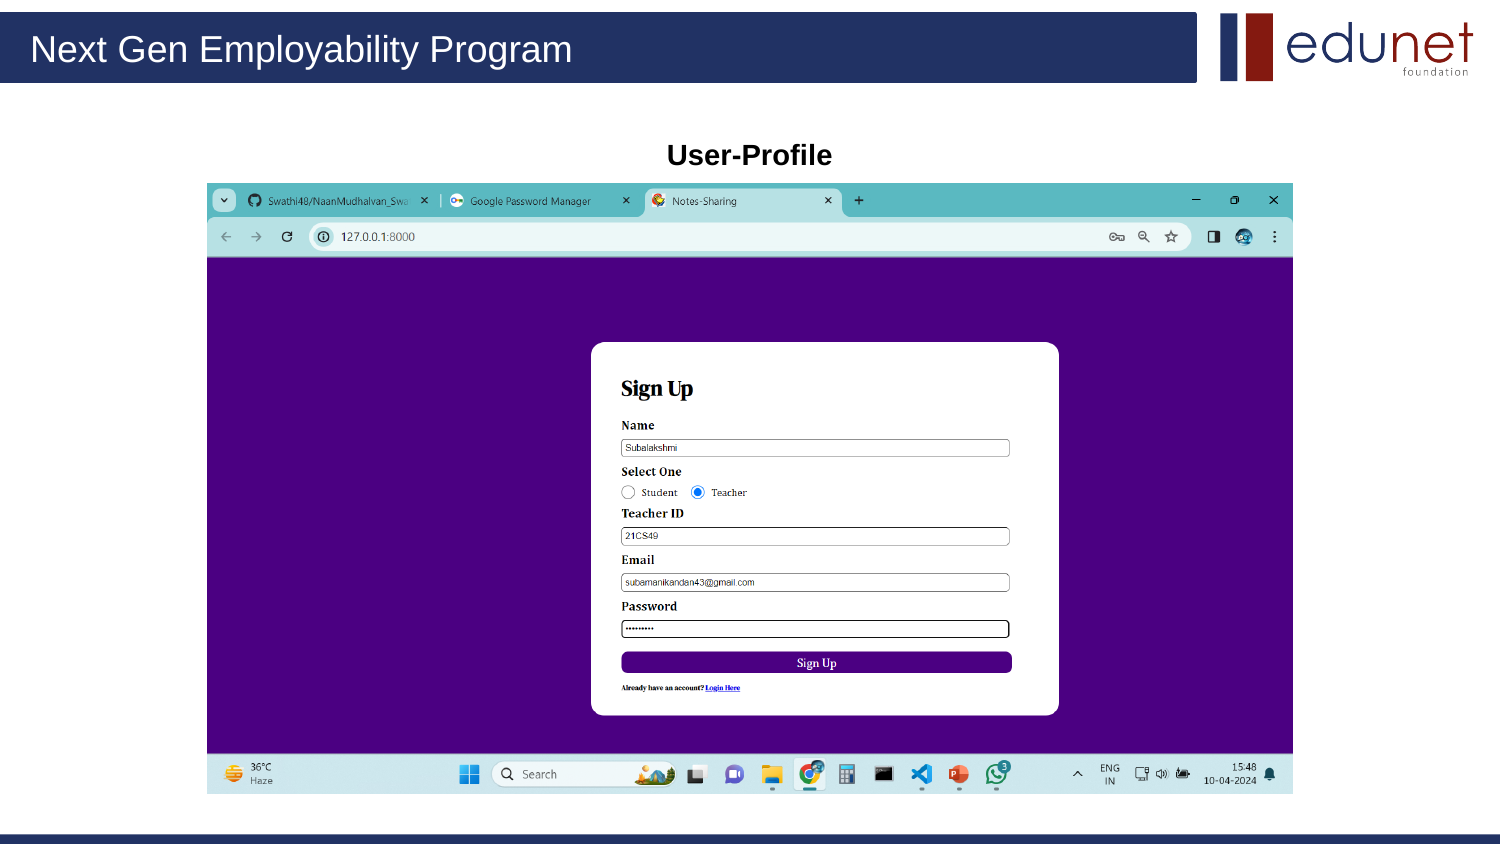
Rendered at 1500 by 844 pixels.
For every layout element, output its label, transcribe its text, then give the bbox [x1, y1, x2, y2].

title User-Profile [103, 98, 1397, 208]
picture [207, 183, 1293, 794]
picture [1279, 14, 1482, 83]
